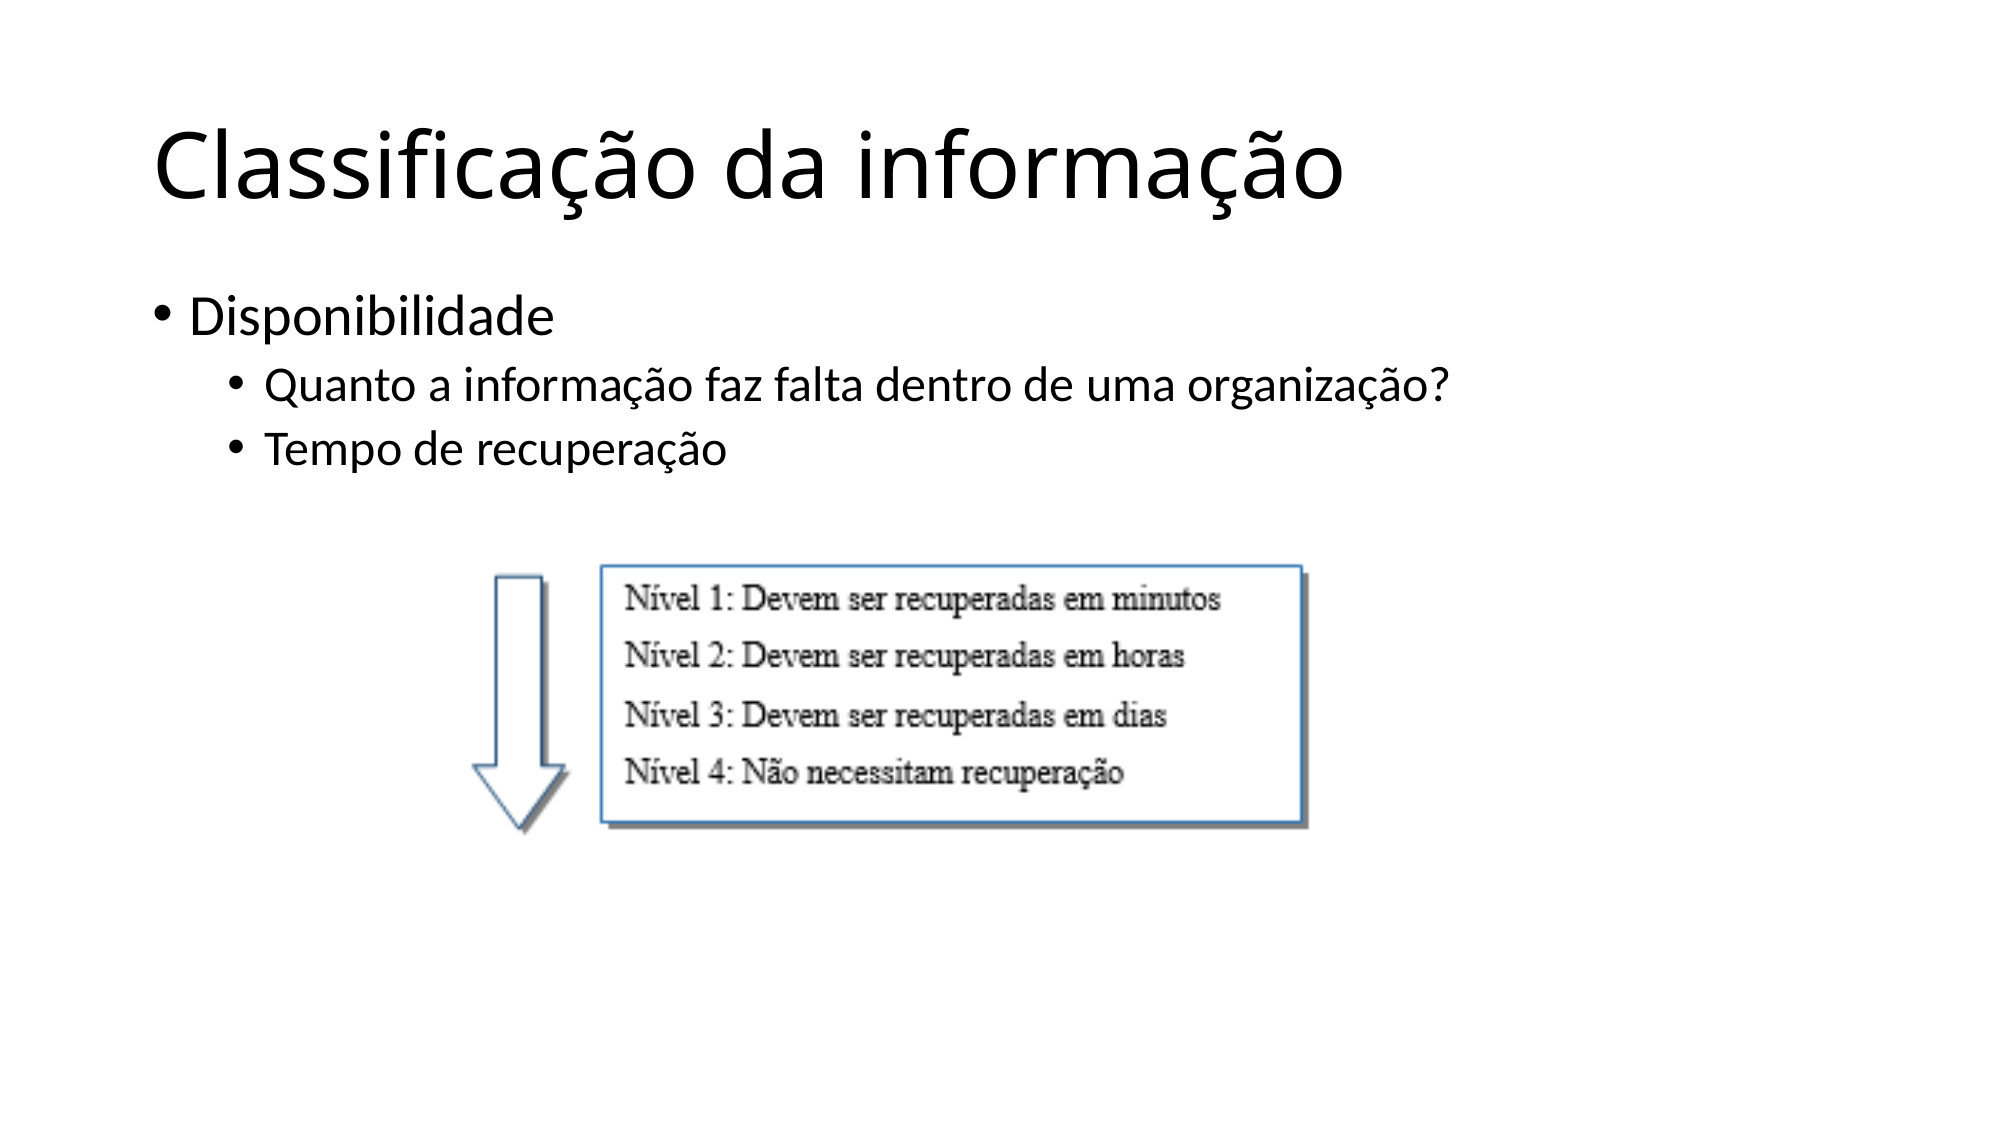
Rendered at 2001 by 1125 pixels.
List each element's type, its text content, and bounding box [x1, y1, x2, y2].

picture [450, 537, 1338, 850]
list Disponibilidade Quanto a informação faz falta dentro de uma organização? Tempo de recuperação [137, 277, 1863, 992]
title Classificação da informação [137, 59, 1863, 277]
